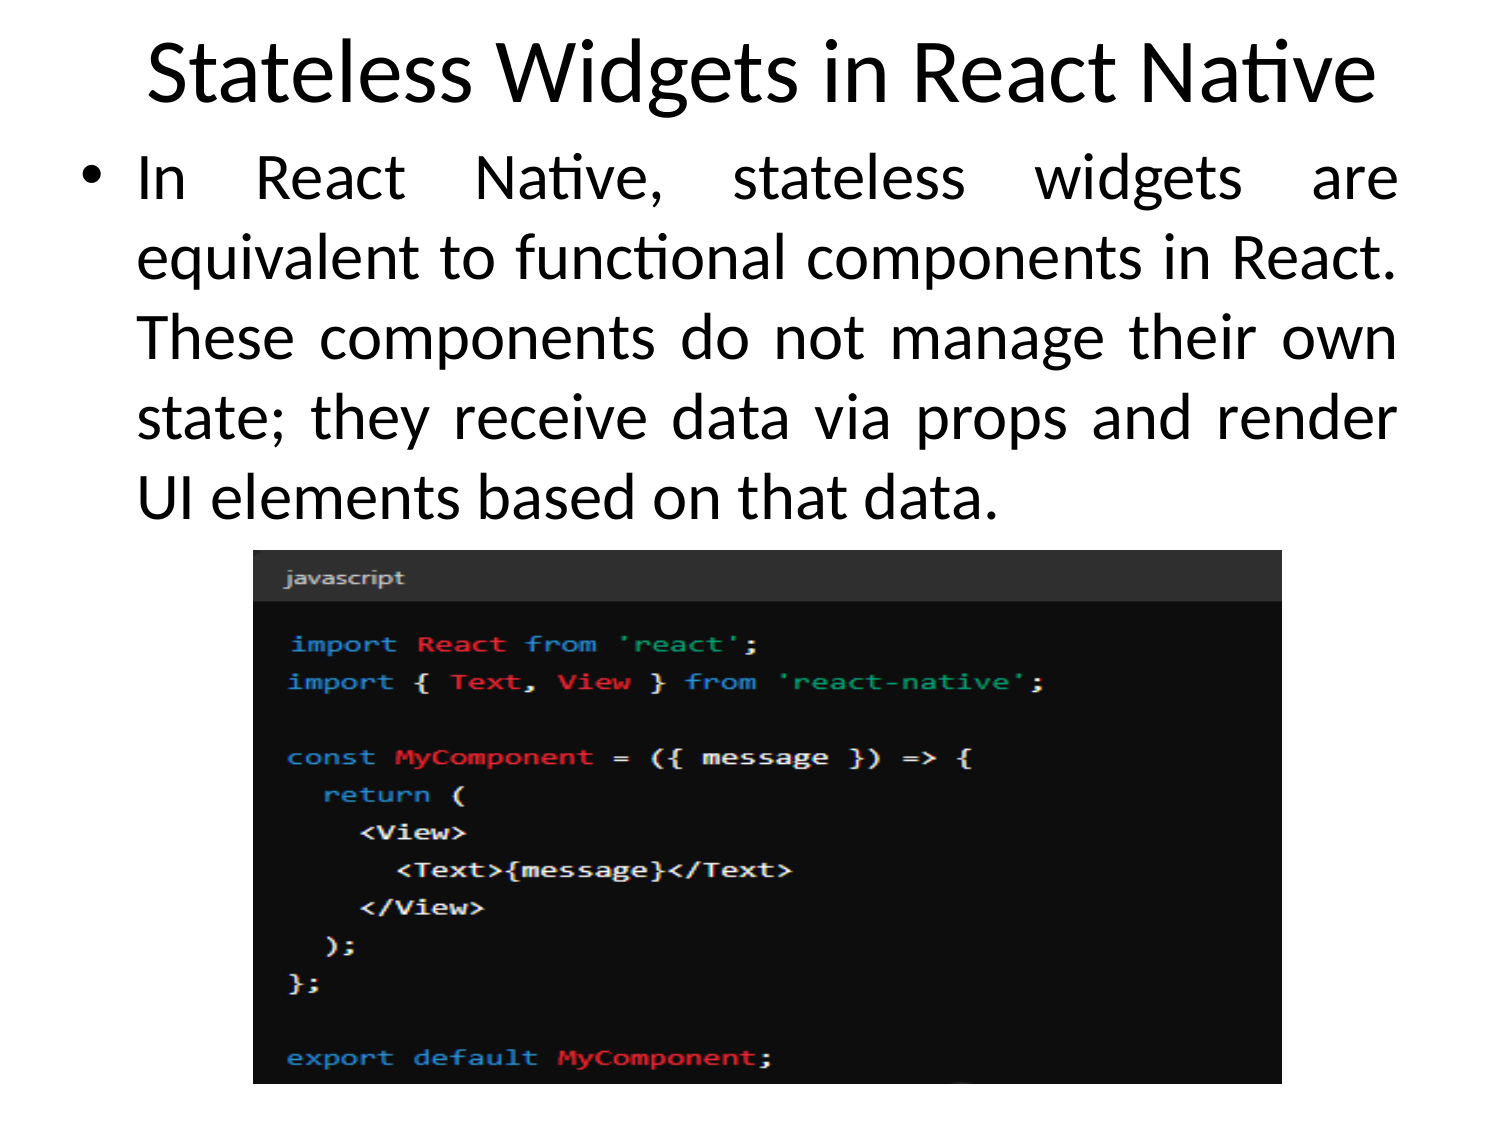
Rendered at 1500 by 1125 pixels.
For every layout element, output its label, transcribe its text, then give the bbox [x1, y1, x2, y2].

picture [253, 550, 1282, 1084]
list In React Native, stateless widgets are equivalent to functional components in React. These components do not manage their own state; they receive data via props and render UI elements based on that data. [64, 125, 1415, 868]
title Stateless Widgets in React Native [88, 0, 1439, 160]
